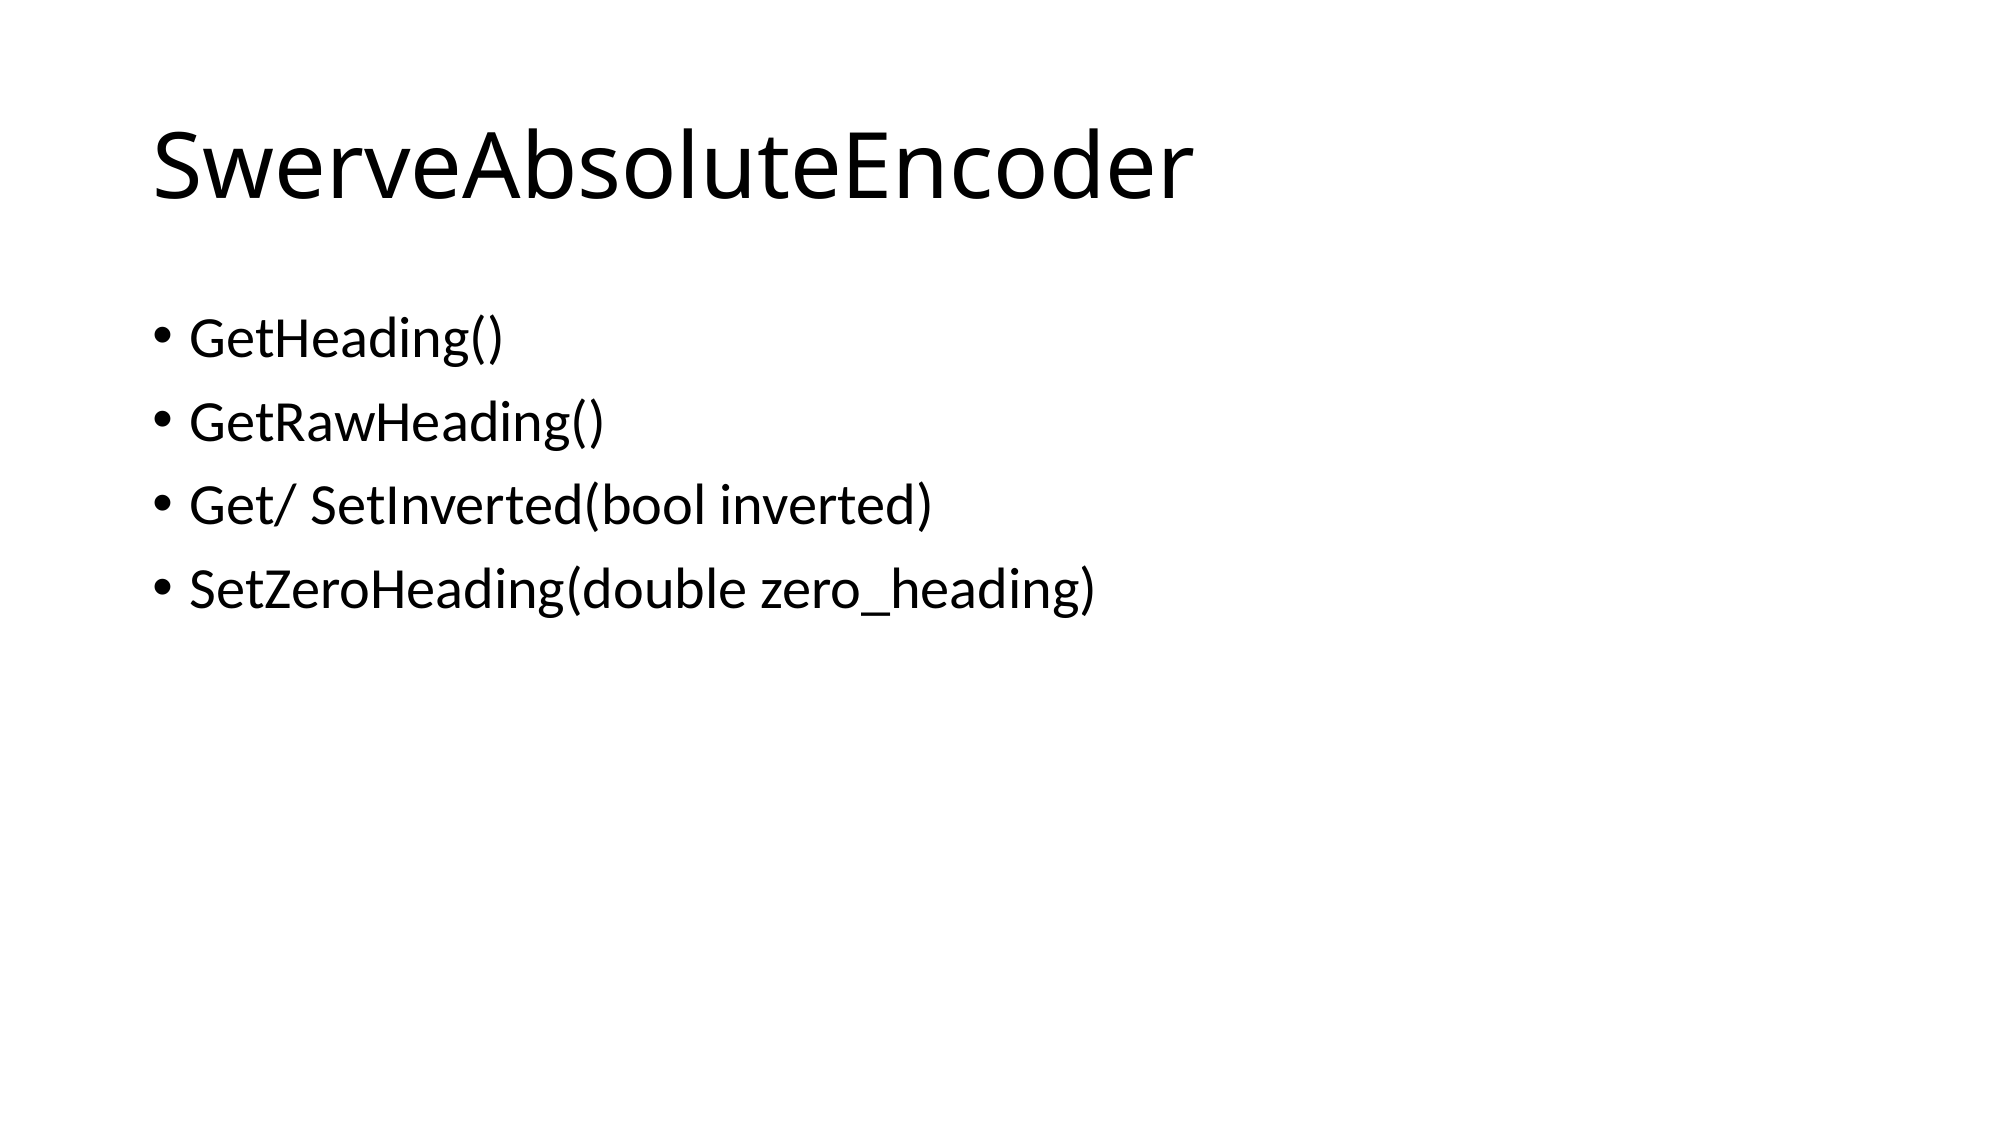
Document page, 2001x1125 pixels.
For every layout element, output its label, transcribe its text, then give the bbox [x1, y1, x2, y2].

list GetHeading() GetRawHeading() Get/ SetInverted(bool inverted) SetZeroHeading(double zero_heading) [137, 299, 1863, 1014]
title SwerveAbsoluteEncoder [137, 59, 1863, 278]
